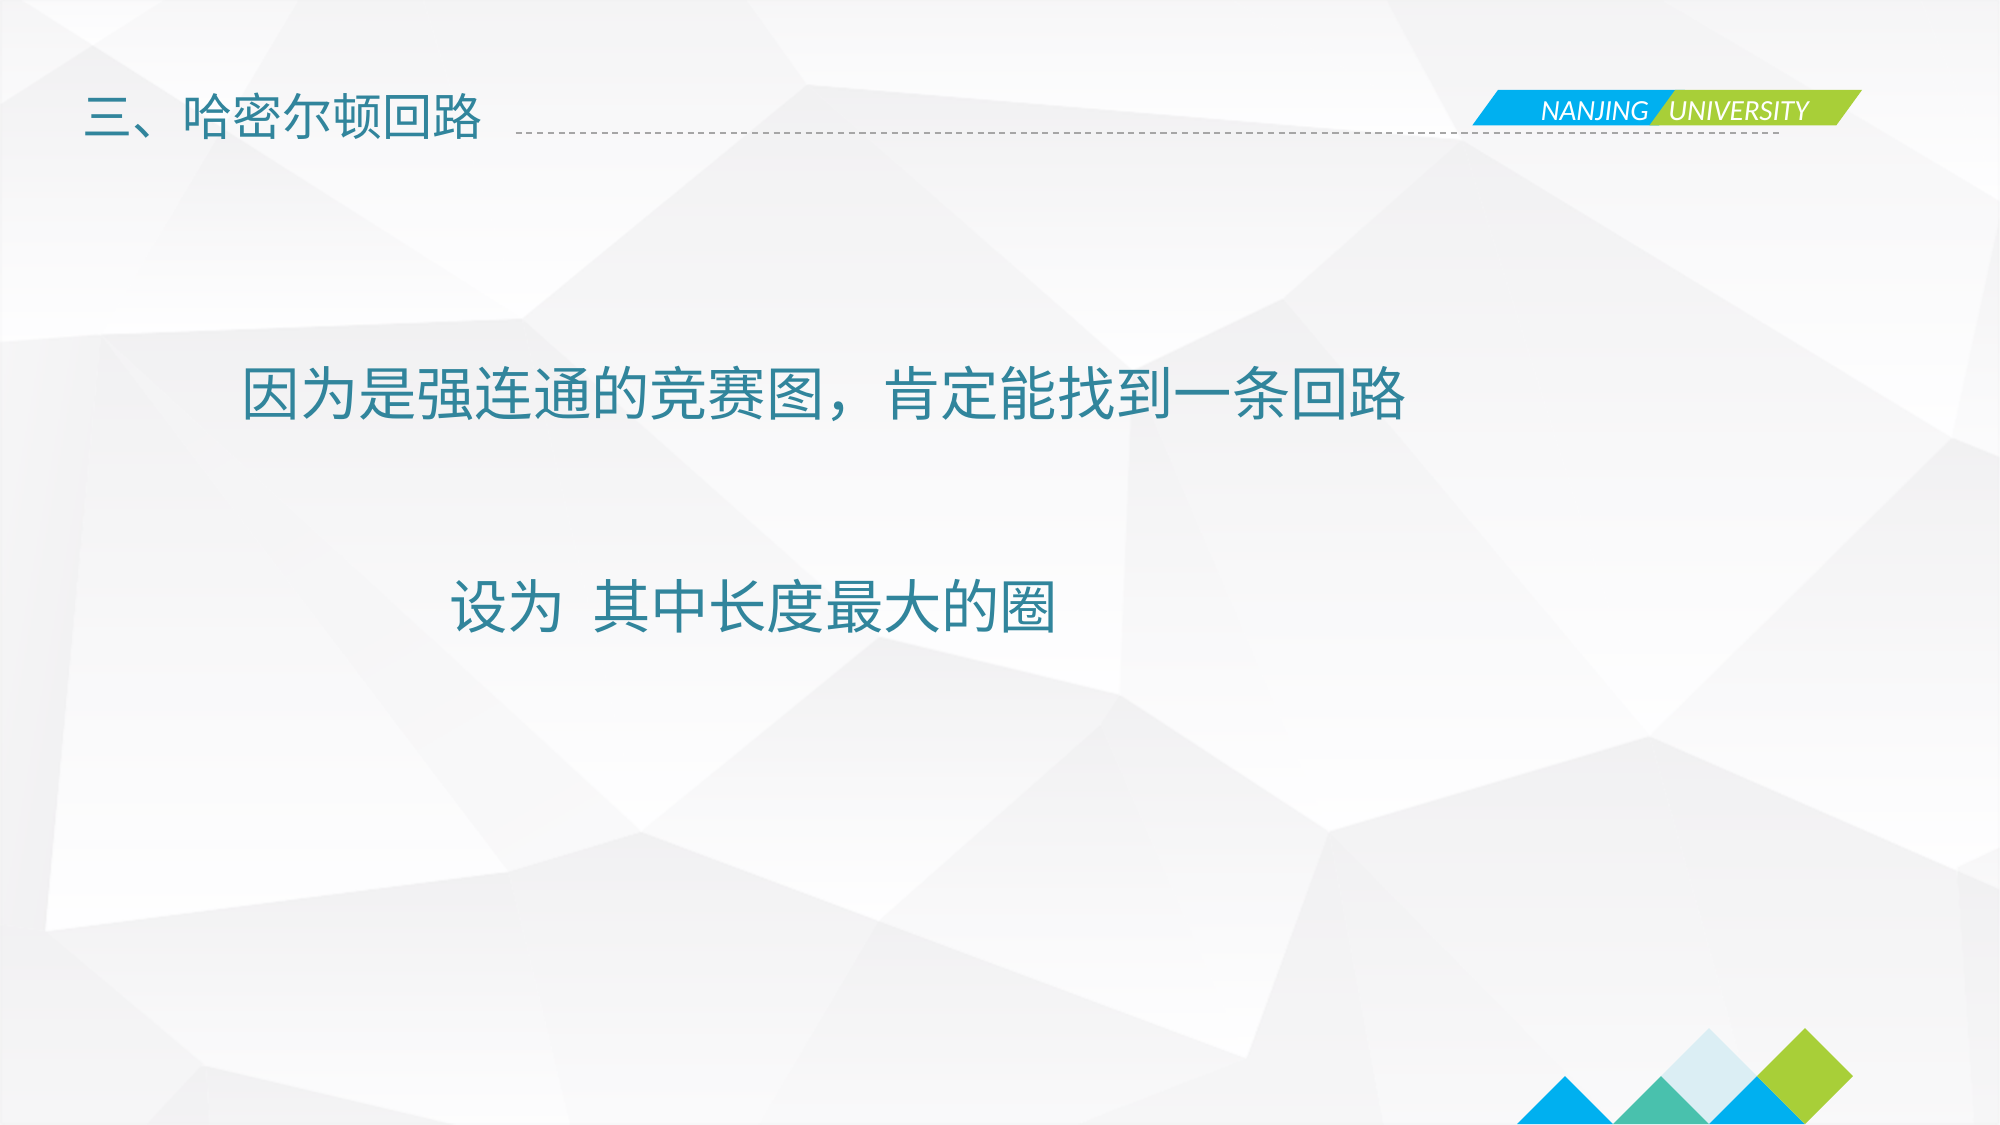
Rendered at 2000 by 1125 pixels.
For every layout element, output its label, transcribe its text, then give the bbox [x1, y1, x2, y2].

text_box 因为是强连通的竞赛图，肯定能找到一条回路 [227, 349, 1422, 435]
picture [0, 0, 2000, 1125]
text_box 三、哈密尔顿回路 [67, 78, 498, 153]
